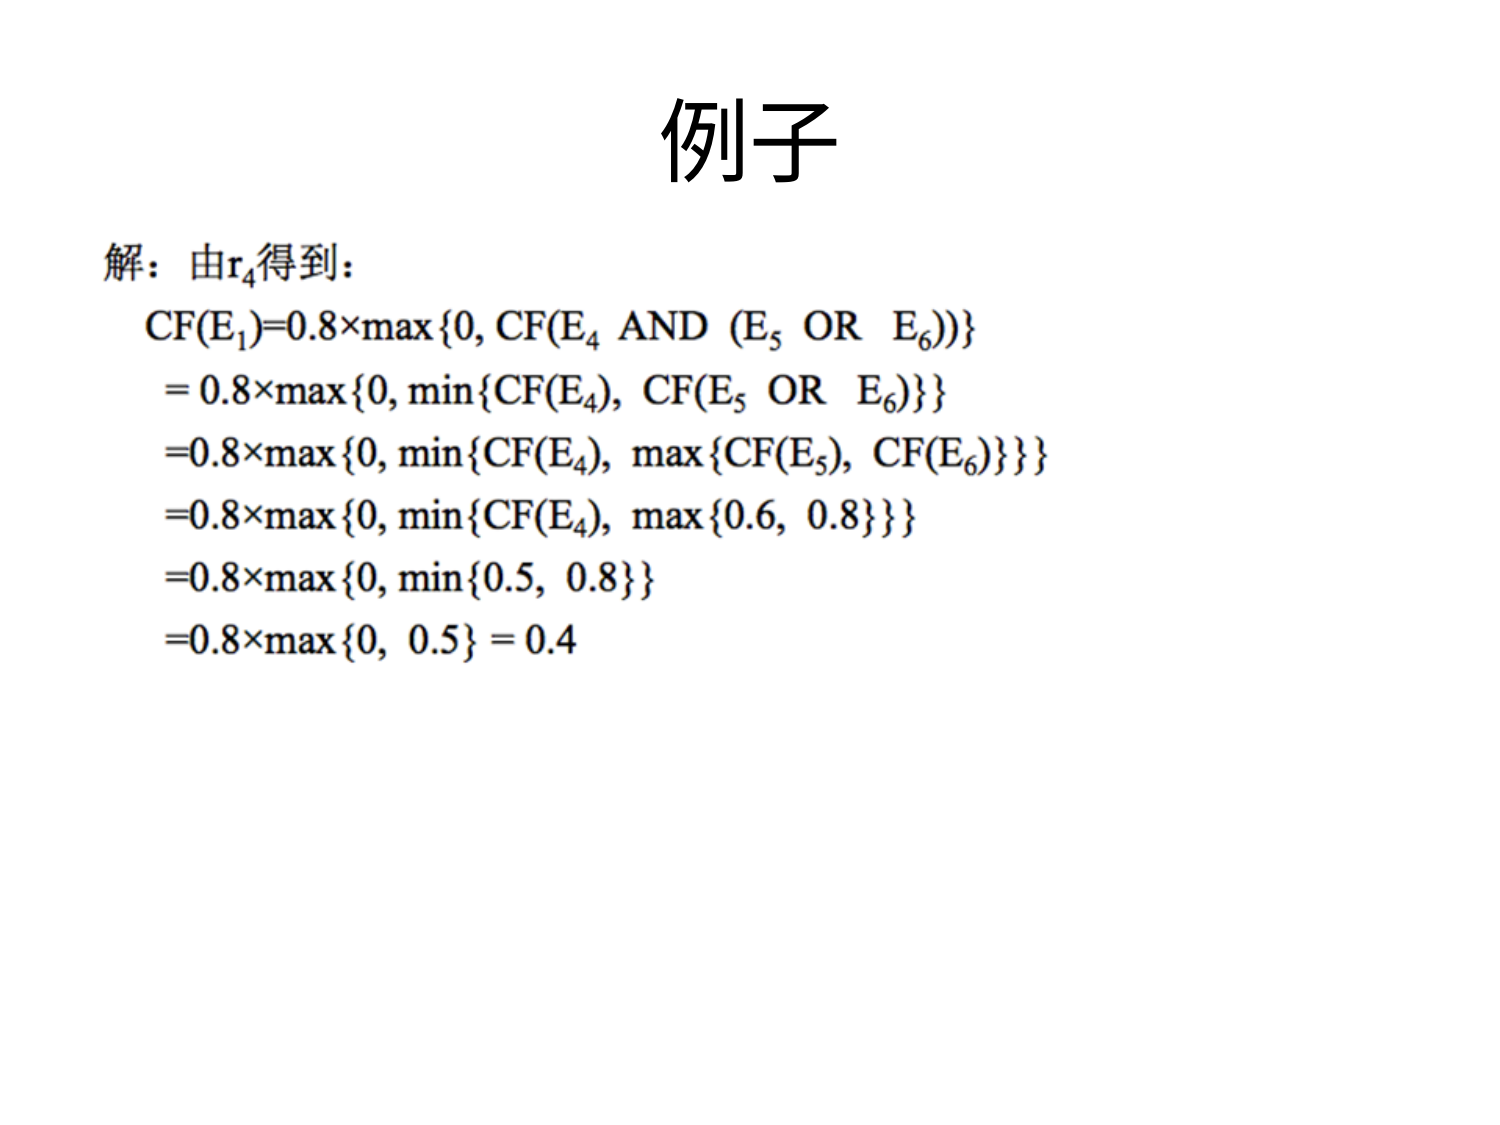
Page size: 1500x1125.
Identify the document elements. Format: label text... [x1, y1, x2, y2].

title 例子 [75, 45, 1425, 233]
picture [96, 232, 1404, 717]
